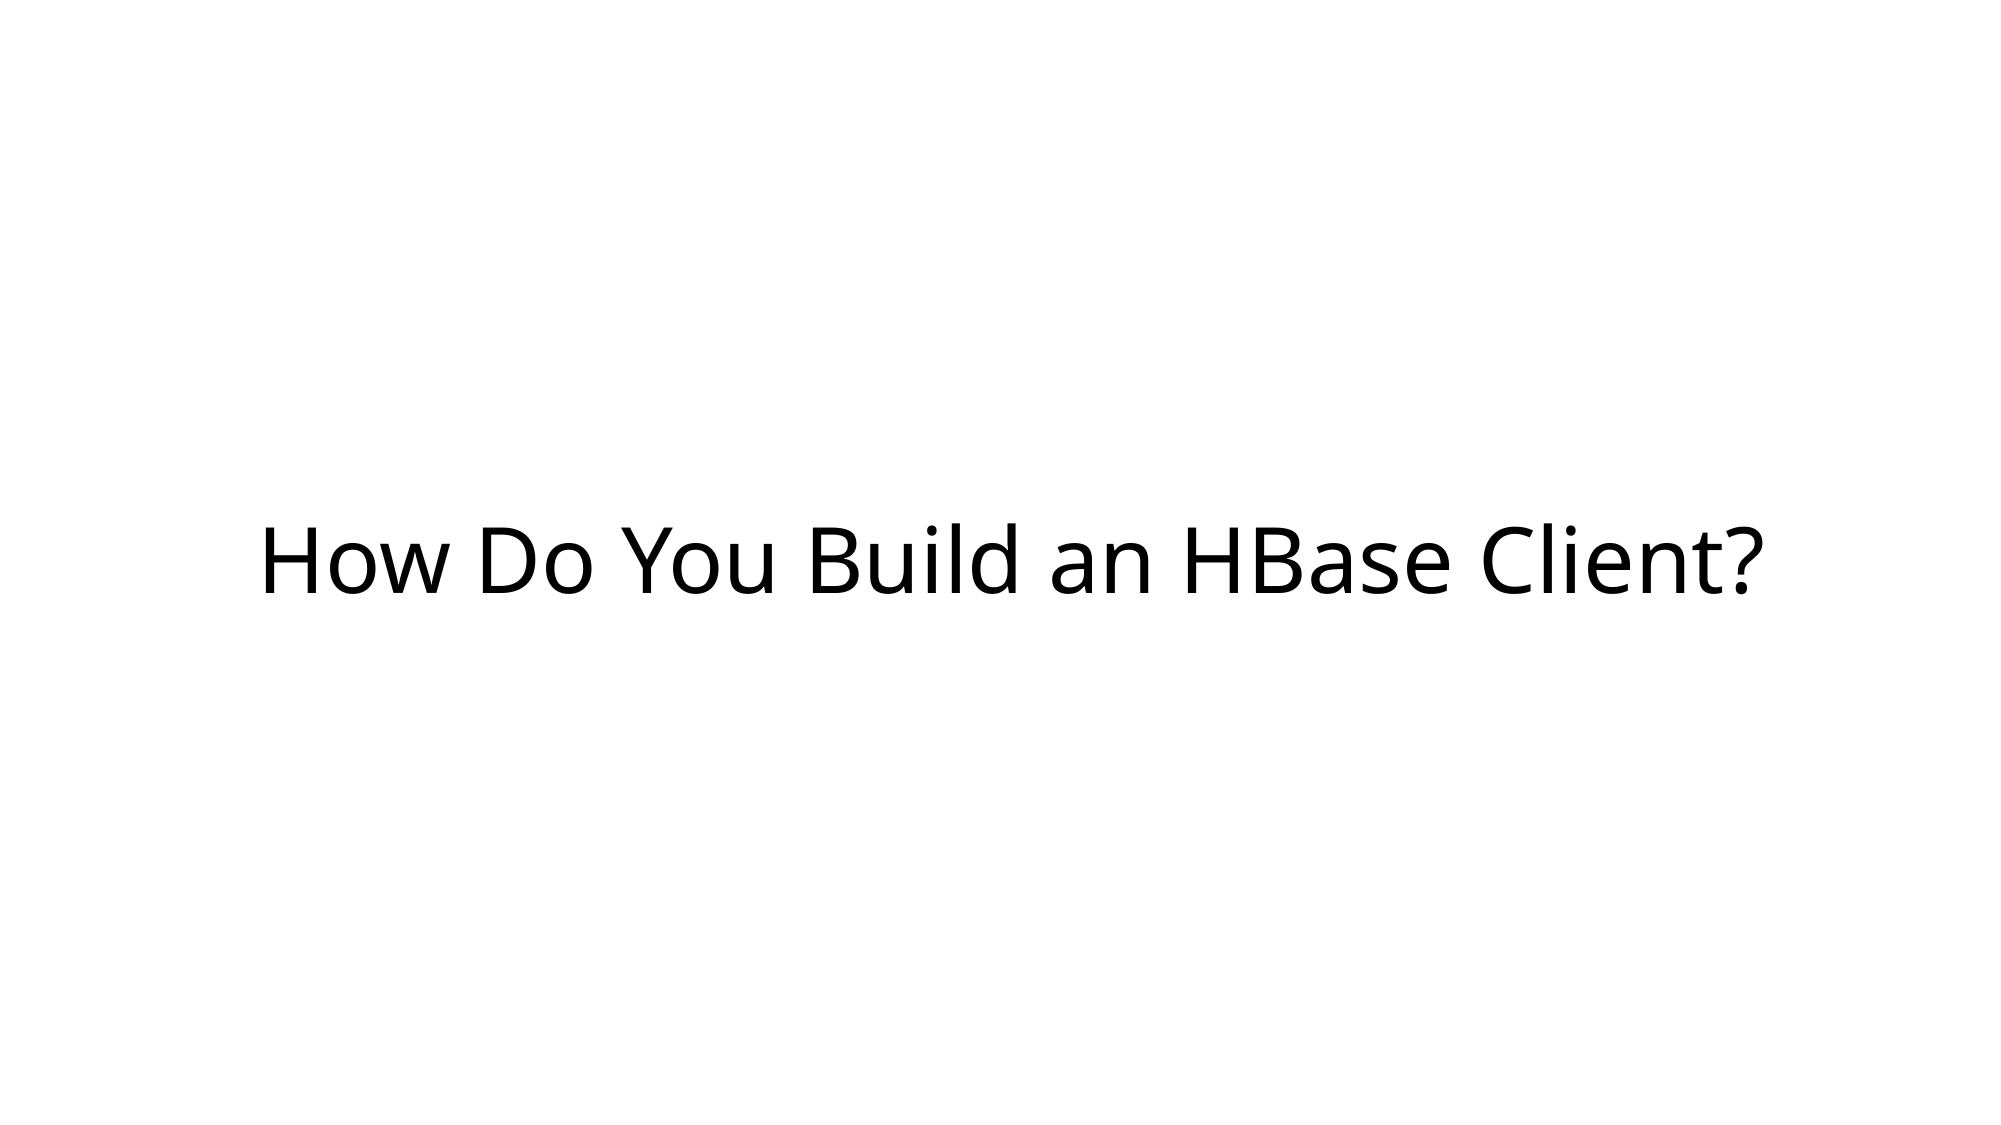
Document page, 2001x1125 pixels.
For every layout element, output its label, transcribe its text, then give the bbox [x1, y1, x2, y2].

title How Do You Build an HBase Client? [66, 515, 1958, 691]
